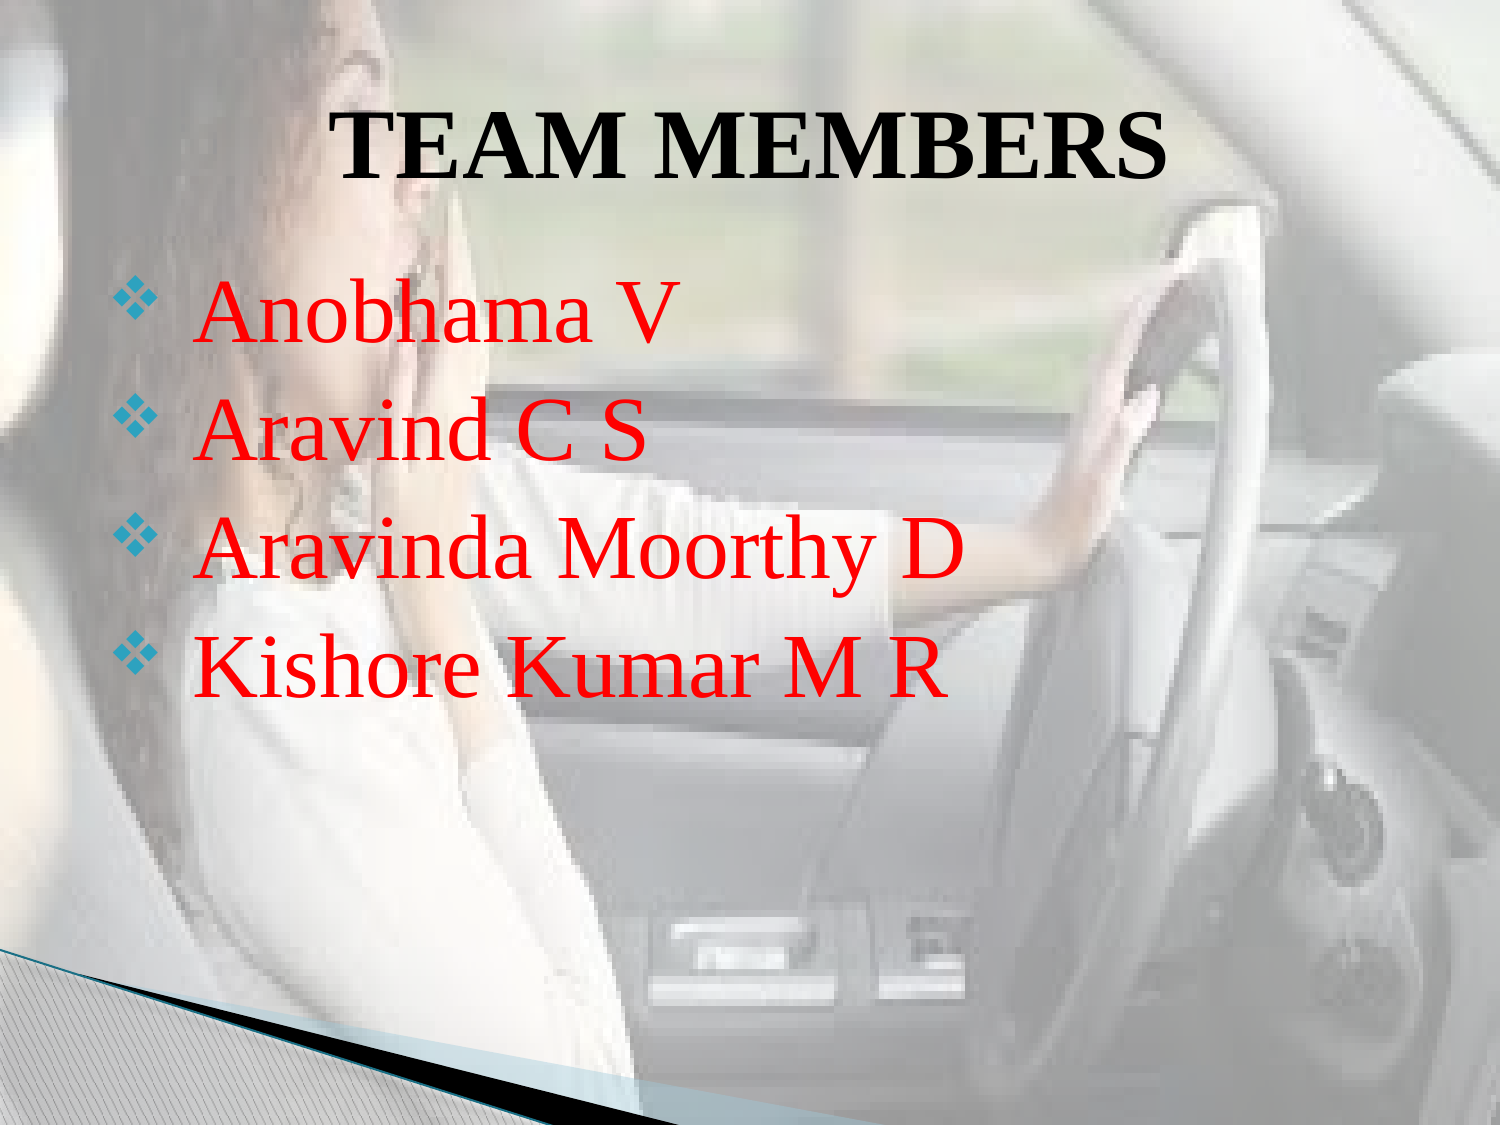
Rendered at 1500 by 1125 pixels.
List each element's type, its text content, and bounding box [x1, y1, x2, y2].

title TEAM MEMBERS [75, 45, 1425, 233]
list Anobhama V Aravind C S Aravinda Moorthy D Kishore Kumar M R [75, 243, 1425, 986]
